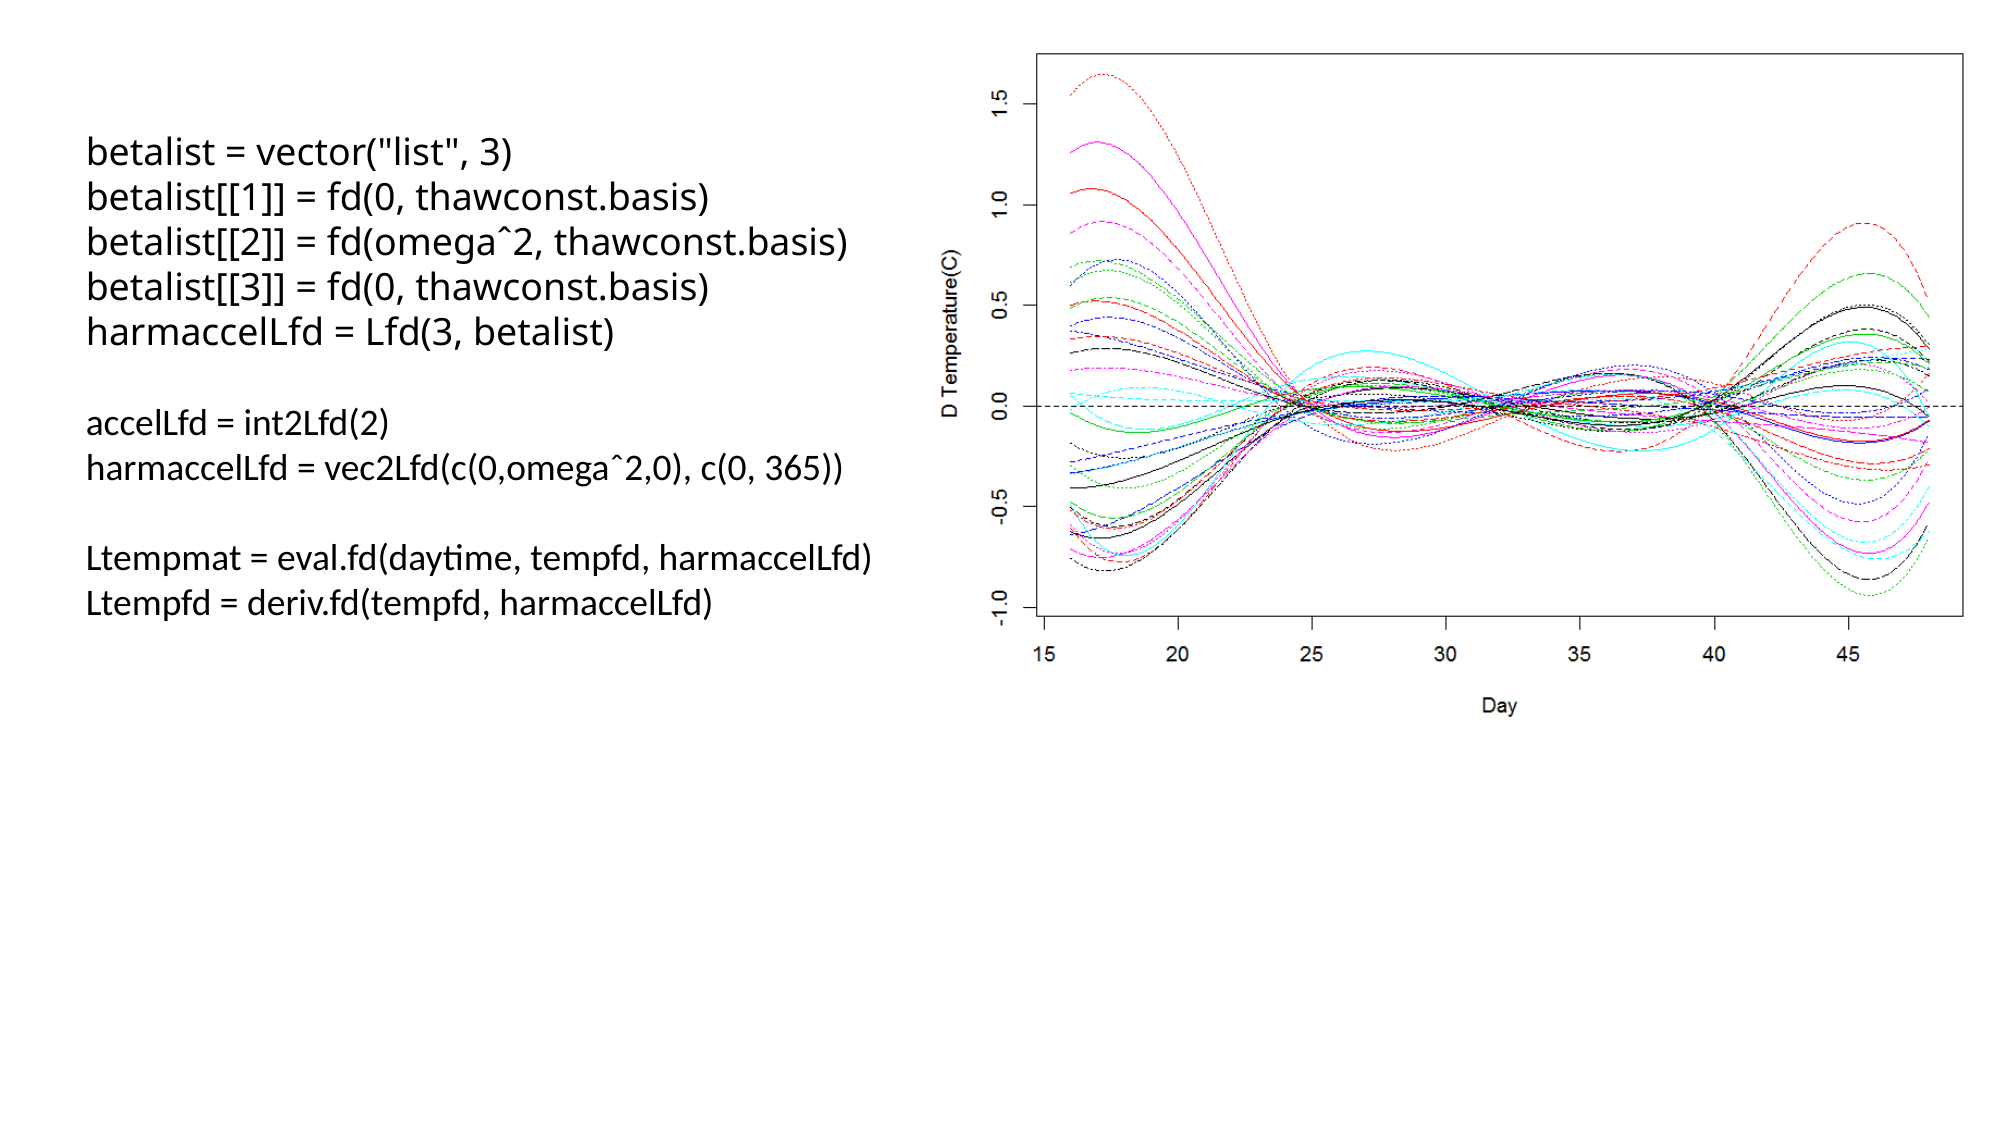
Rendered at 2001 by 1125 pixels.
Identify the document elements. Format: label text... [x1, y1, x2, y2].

text_box betalist = vector("list", 3) betalist[[1]] = fd(0, thawconst.basis) betalist[[2]] = fd(omegaˆ2, thawconst.basis) betalist[[3]] = fd(0, thawconst.basis) harmaccelLfd = Lfd(3, betalist) accelLfd = int2Lfd(2) harmaccelLfd = vec2Lfd(c(0,omegaˆ2,0), c(0, 365)) Ltempmat = eval.fd(daytime, tempfd, harmaccelLfd) Ltempfd = deriv.fd(tempfd, harmaccelLfd) [70, 120, 931, 720]
picture [935, 37, 1969, 719]
